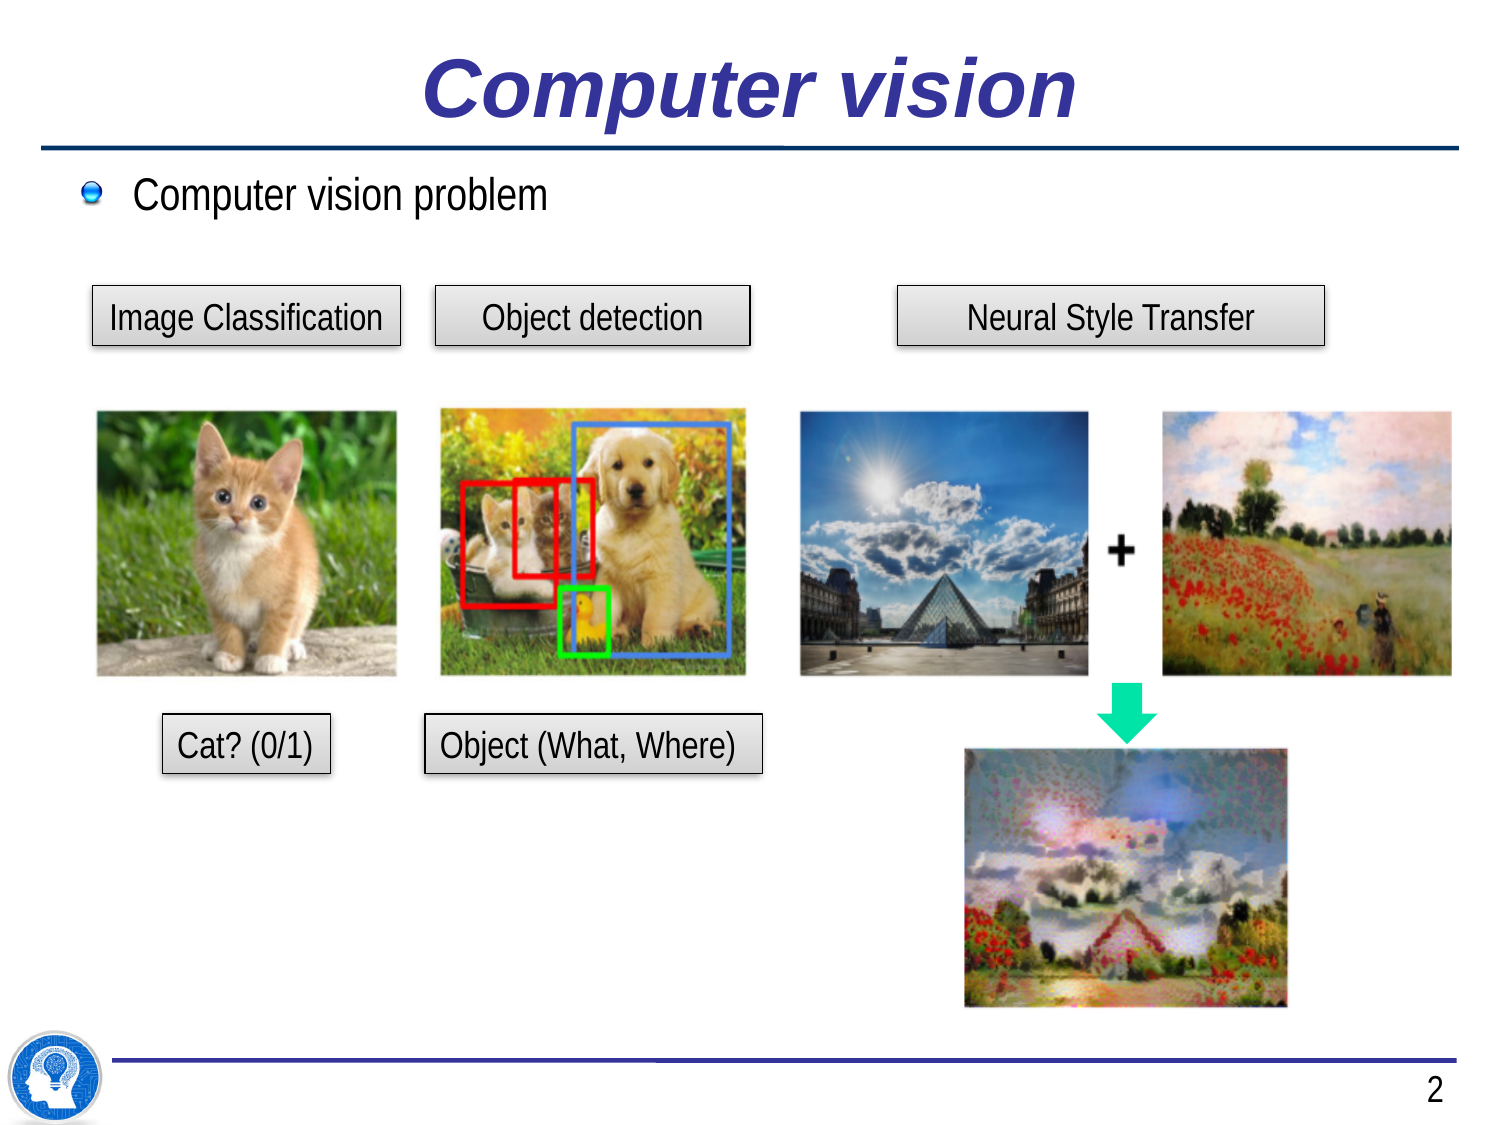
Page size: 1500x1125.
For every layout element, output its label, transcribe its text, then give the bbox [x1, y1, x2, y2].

picture [76, 177, 106, 207]
text_box [1096, 692, 1158, 742]
list Computer vision problem [61, 156, 1460, 1048]
text_box Cat? (0/1) [162, 713, 331, 774]
text_box Object (What, Where) [424, 713, 763, 774]
text_box Object detection [435, 285, 751, 346]
picture [435, 397, 756, 684]
title Computer vision [40, 30, 1460, 142]
picture [0, 1030, 112, 1125]
text_box Image Classification [92, 285, 401, 346]
picture [960, 743, 1294, 1017]
slide_number 2 [1146, 1070, 1460, 1118]
text_box Neural Style Transfer [897, 285, 1325, 346]
picture [92, 407, 401, 684]
picture [794, 407, 1459, 684]
